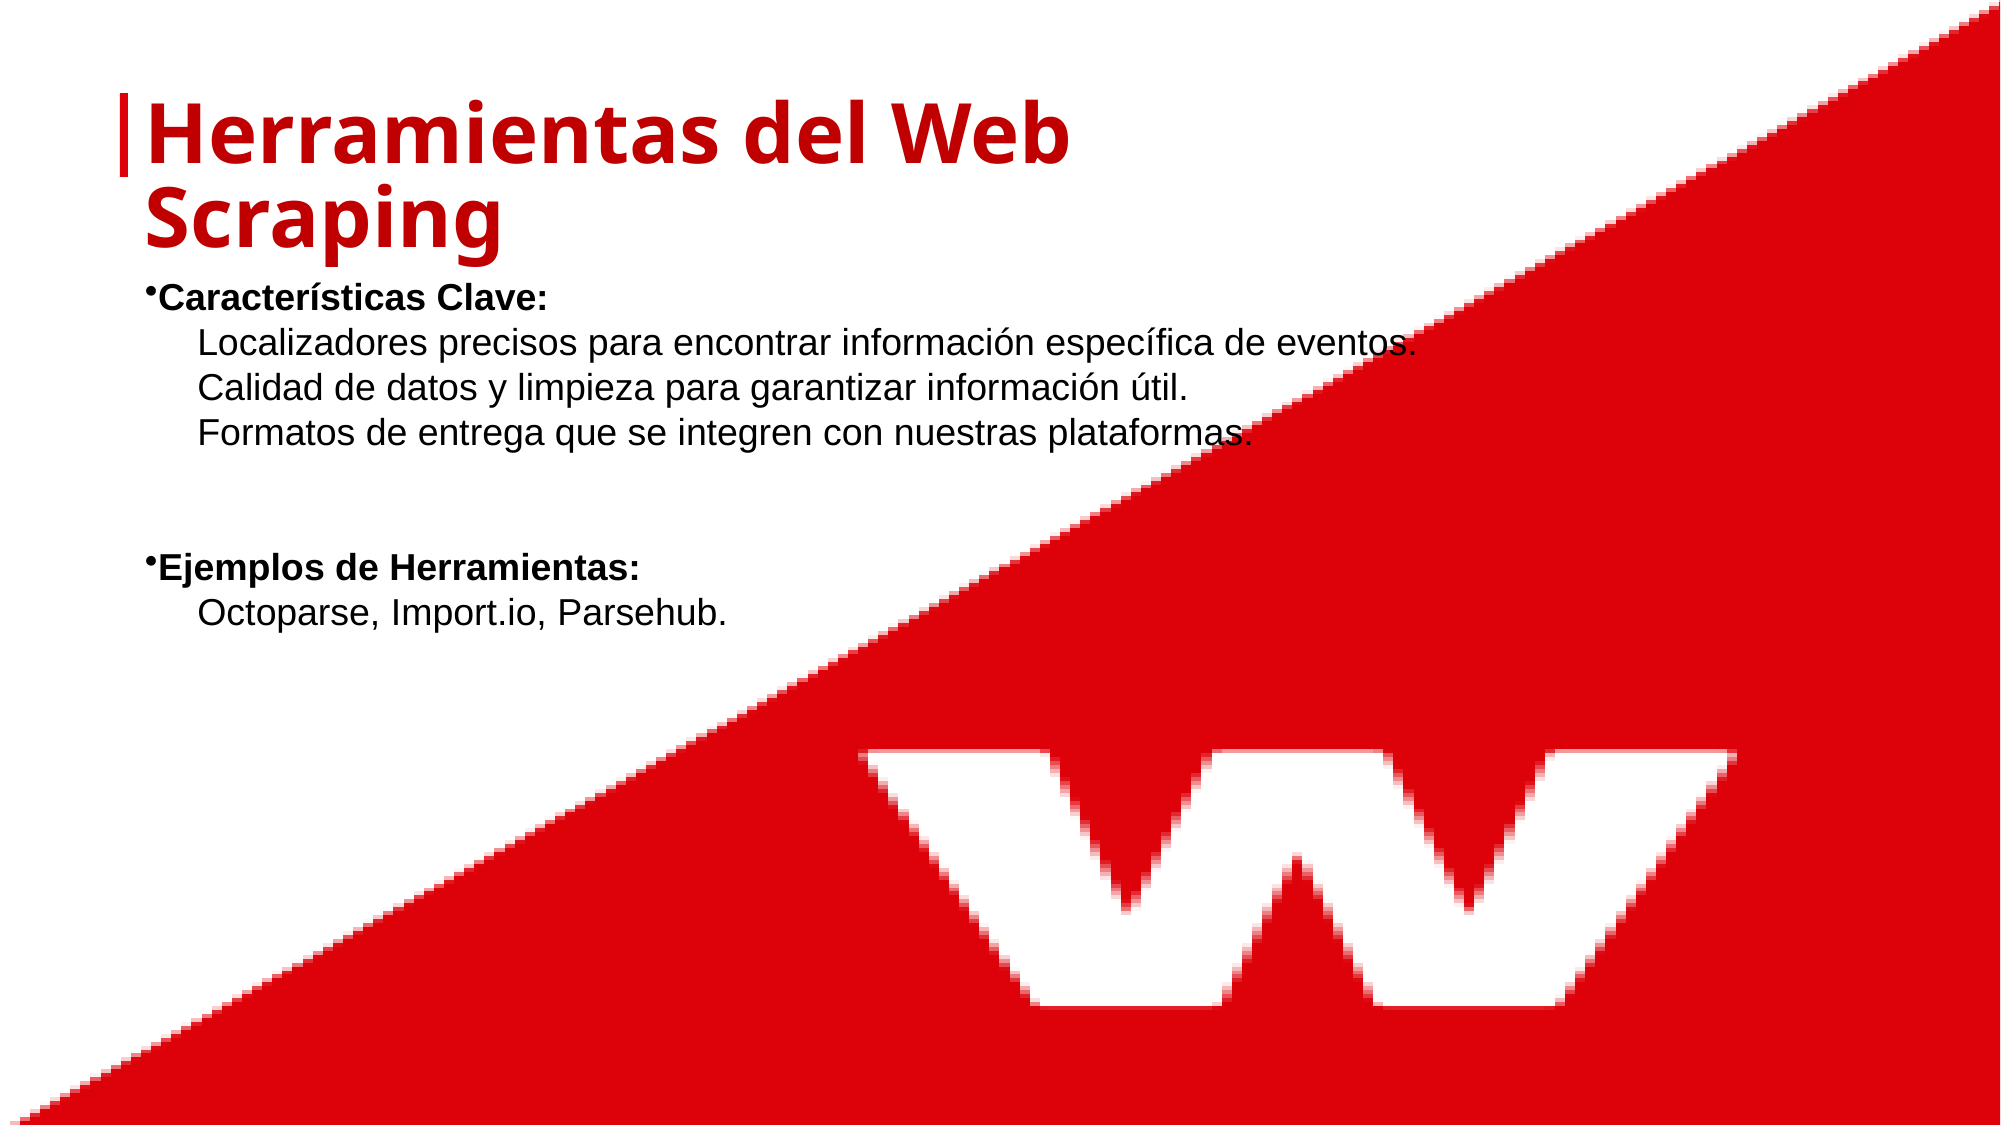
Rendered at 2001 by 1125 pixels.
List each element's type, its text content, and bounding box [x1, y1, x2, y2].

text_box Herramientas del Web Scraping [130, 89, 1305, 265]
picture [119, 93, 128, 177]
text_box Características Clave: Localizadores precisos para encontrar información específica de eventos. Calidad de datos y limpieza para garantizar información útil. Formatos de entrega que se integren con nuestras plataformas. Ejemplos de Herramientas: Octoparse, Import.io, Parsehub. [130, 265, 1480, 641]
